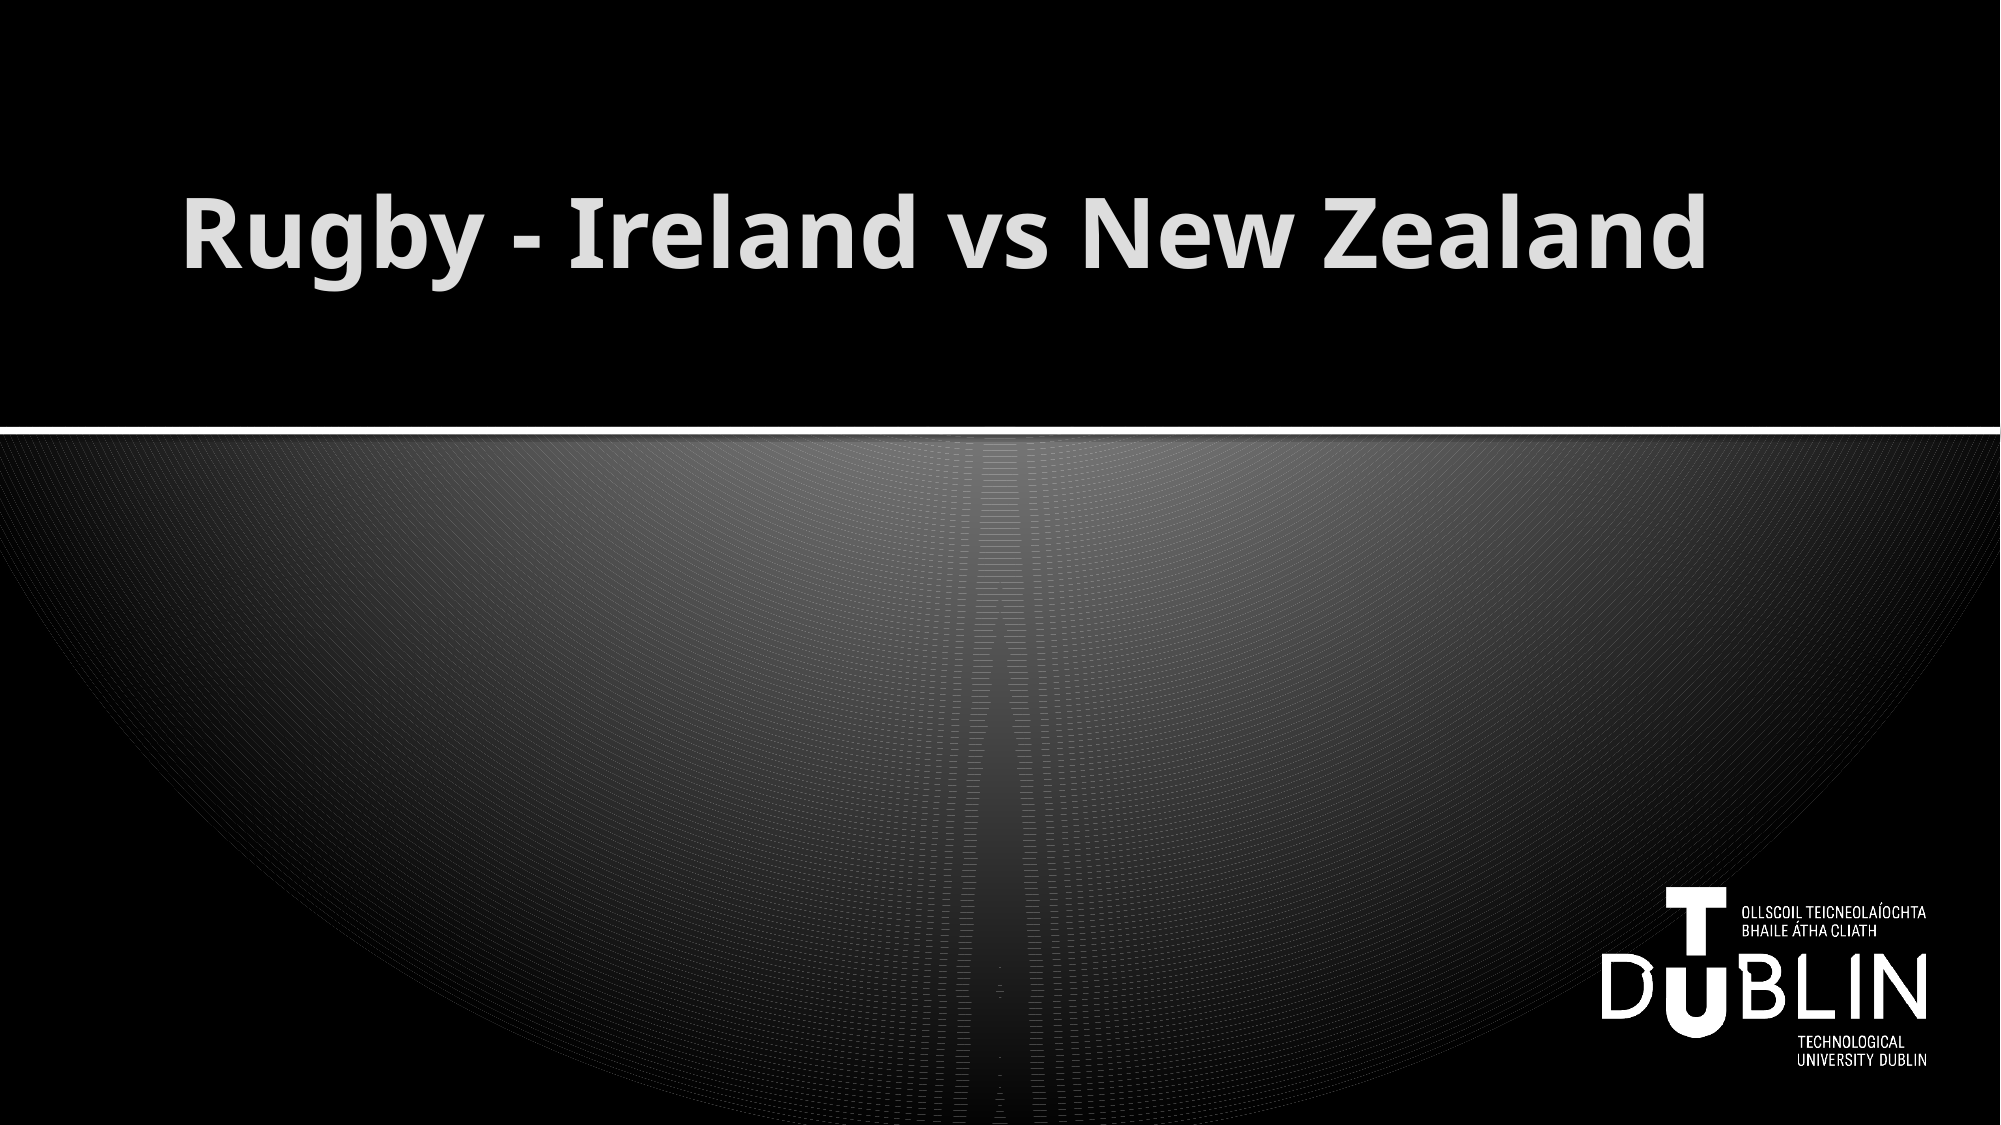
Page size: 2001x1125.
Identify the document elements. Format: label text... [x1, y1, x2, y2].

title Rugby - Ireland vs New Zealand [163, 19, 1917, 288]
picture [1553, 842, 1977, 1110]
